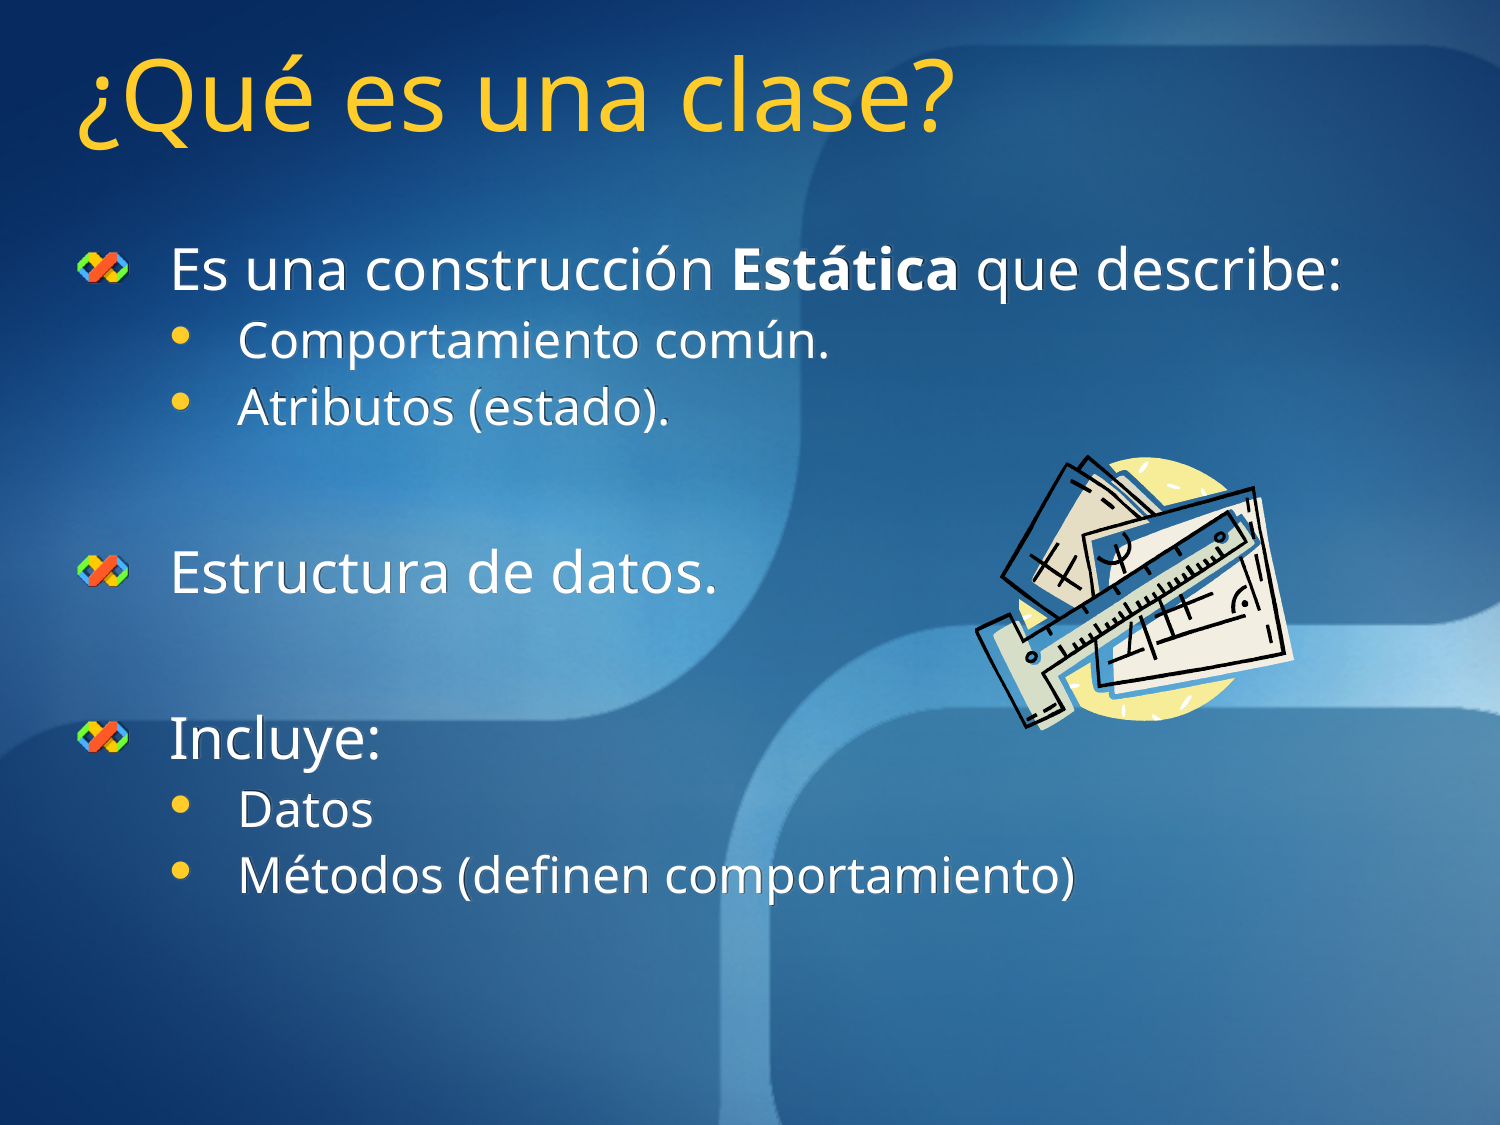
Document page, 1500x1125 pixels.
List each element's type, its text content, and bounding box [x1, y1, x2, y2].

picture [974, 449, 1300, 736]
picture [77, 252, 128, 283]
picture [0, 0, 1500, 1125]
list Es una construcción Estática que describe: Comportamiento común. Atributos (estado). Estructura de datos. Incluye: Datos Métodos (definen comportamiento) [62, 231, 1500, 927]
title ¿Qué es una clase? [62, 37, 1440, 162]
picture [77, 555, 128, 587]
picture [77, 721, 128, 753]
